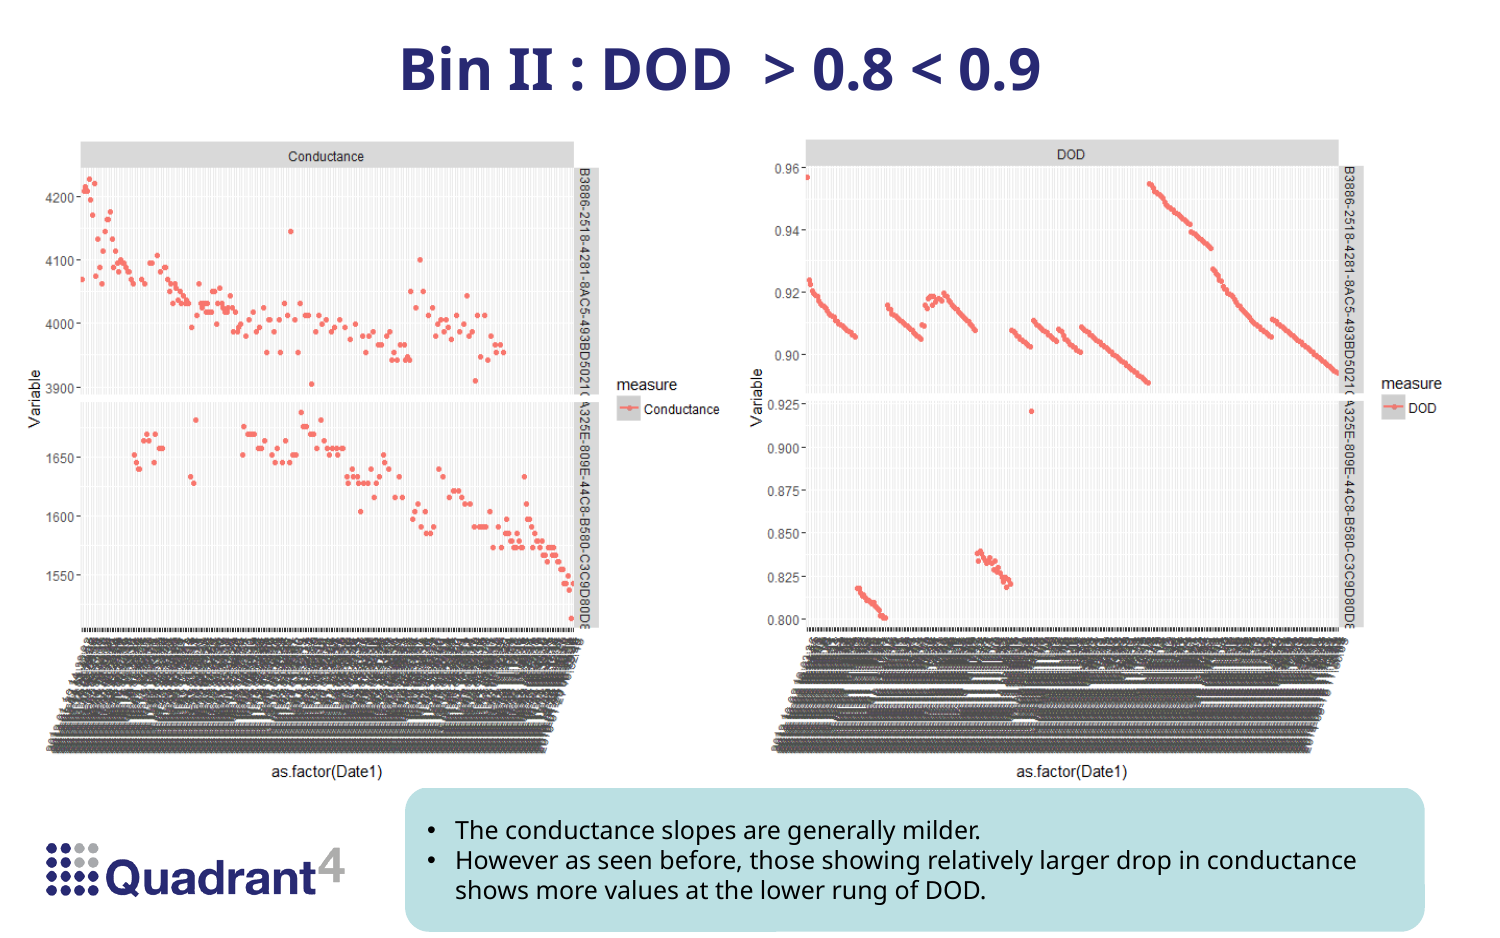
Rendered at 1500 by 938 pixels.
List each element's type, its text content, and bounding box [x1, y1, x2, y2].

picture [24, 826, 367, 918]
text_box Bin II : DOD > 0.8 < 0.9 [68, 24, 1403, 108]
text_box The conductance slopes are generally milder. However as seen before, those showing relatively larger drop in conductance shows more values at the lower rung of DOD. [405, 796, 1425, 932]
picture [16, 132, 1468, 788]
